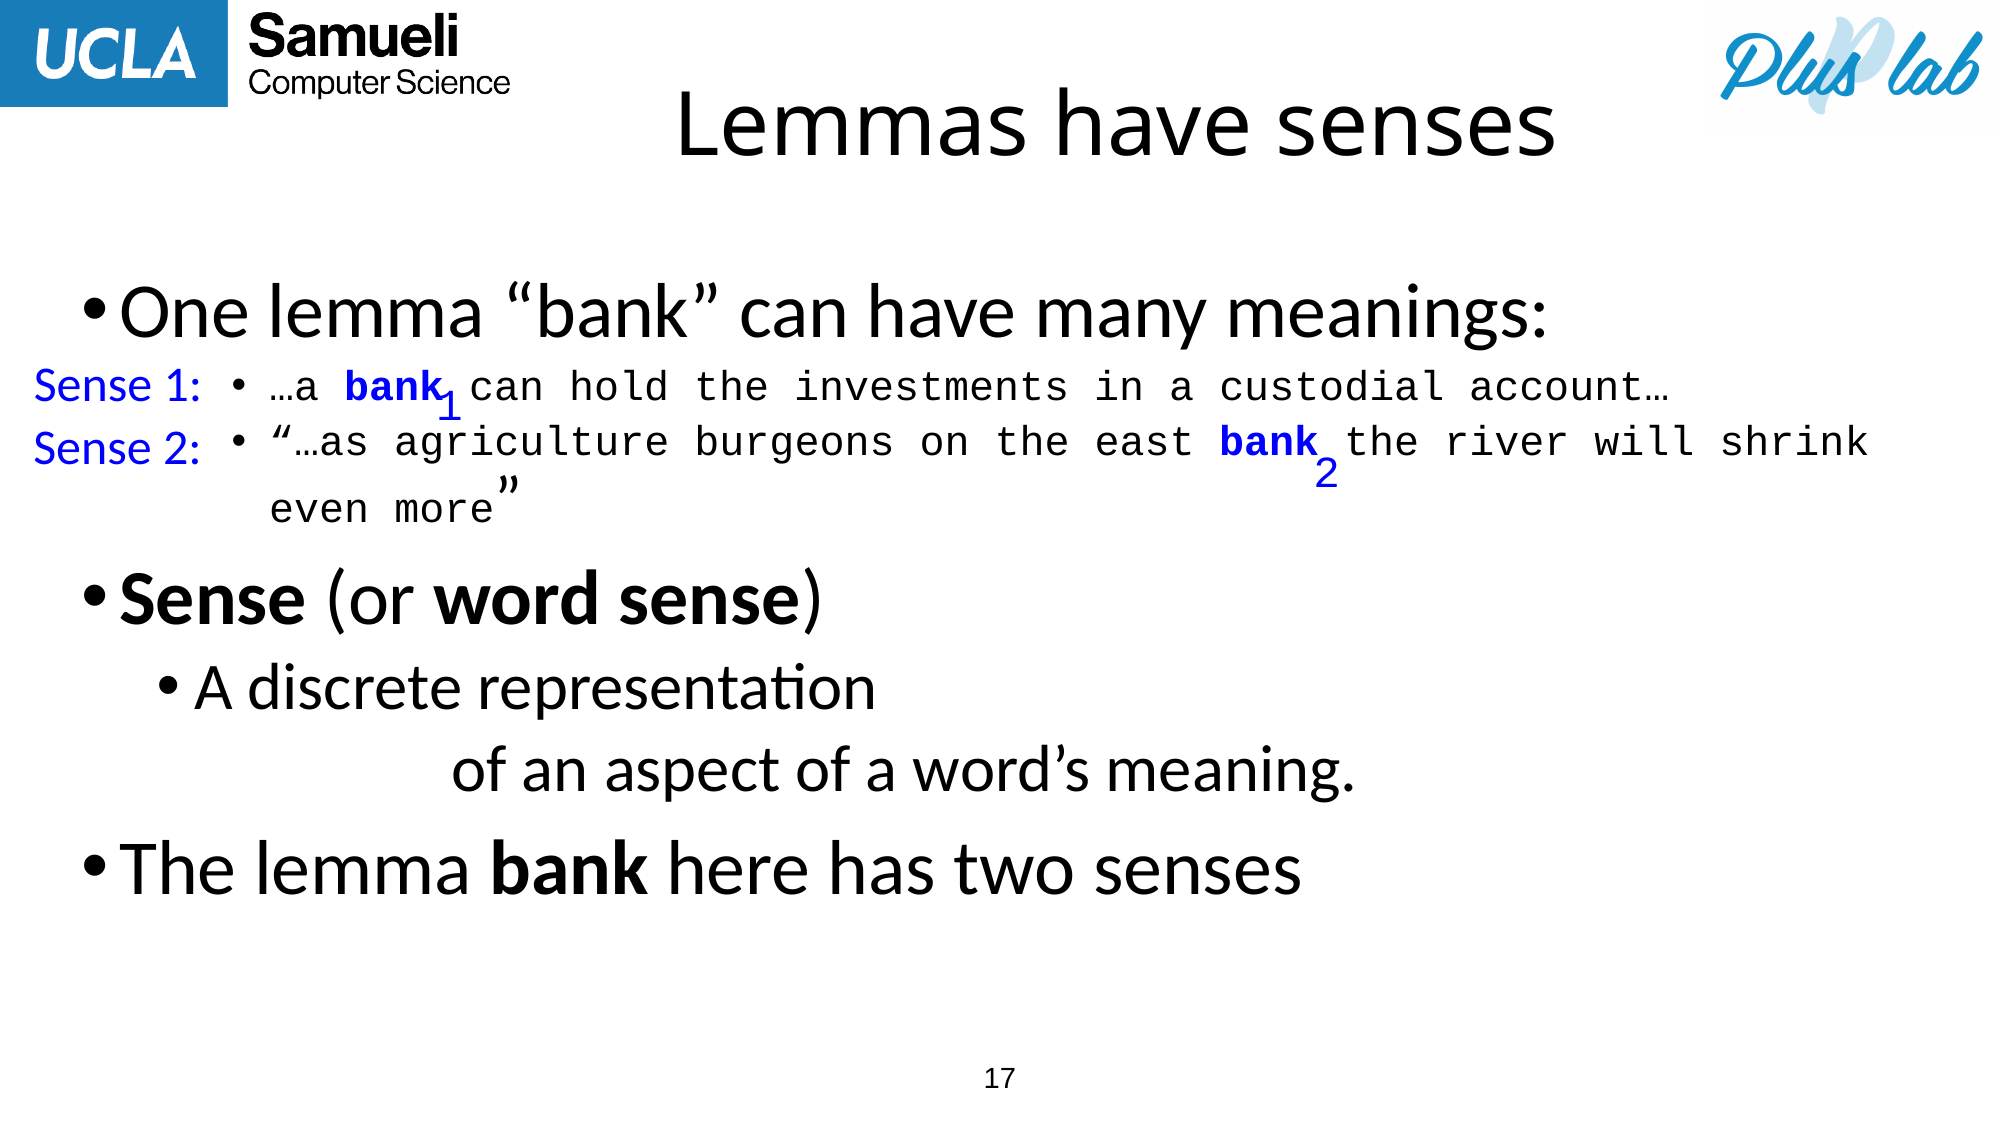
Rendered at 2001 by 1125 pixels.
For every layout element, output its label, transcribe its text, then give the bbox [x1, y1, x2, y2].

title Lemmas have senses [300, 45, 1934, 209]
text_box 1 [421, 368, 478, 437]
picture [1703, 0, 2000, 132]
list One lemma “bank” can have many meanings: …a bank can hold the investments in a custodial account… “…as agriculture burgeons on the east bank the river will shrink even more” Sense (or word sense) A discrete representation of an aspect of a word’s meaning. The lemma bank here has two senses [66, 262, 1934, 992]
text_box Sense 1: [18, 343, 218, 406]
text_box 2 [1298, 435, 1355, 504]
text_box 17 [662, 1047, 1338, 1108]
text_box Sense 2: [18, 406, 218, 482]
picture [0, 0, 510, 107]
